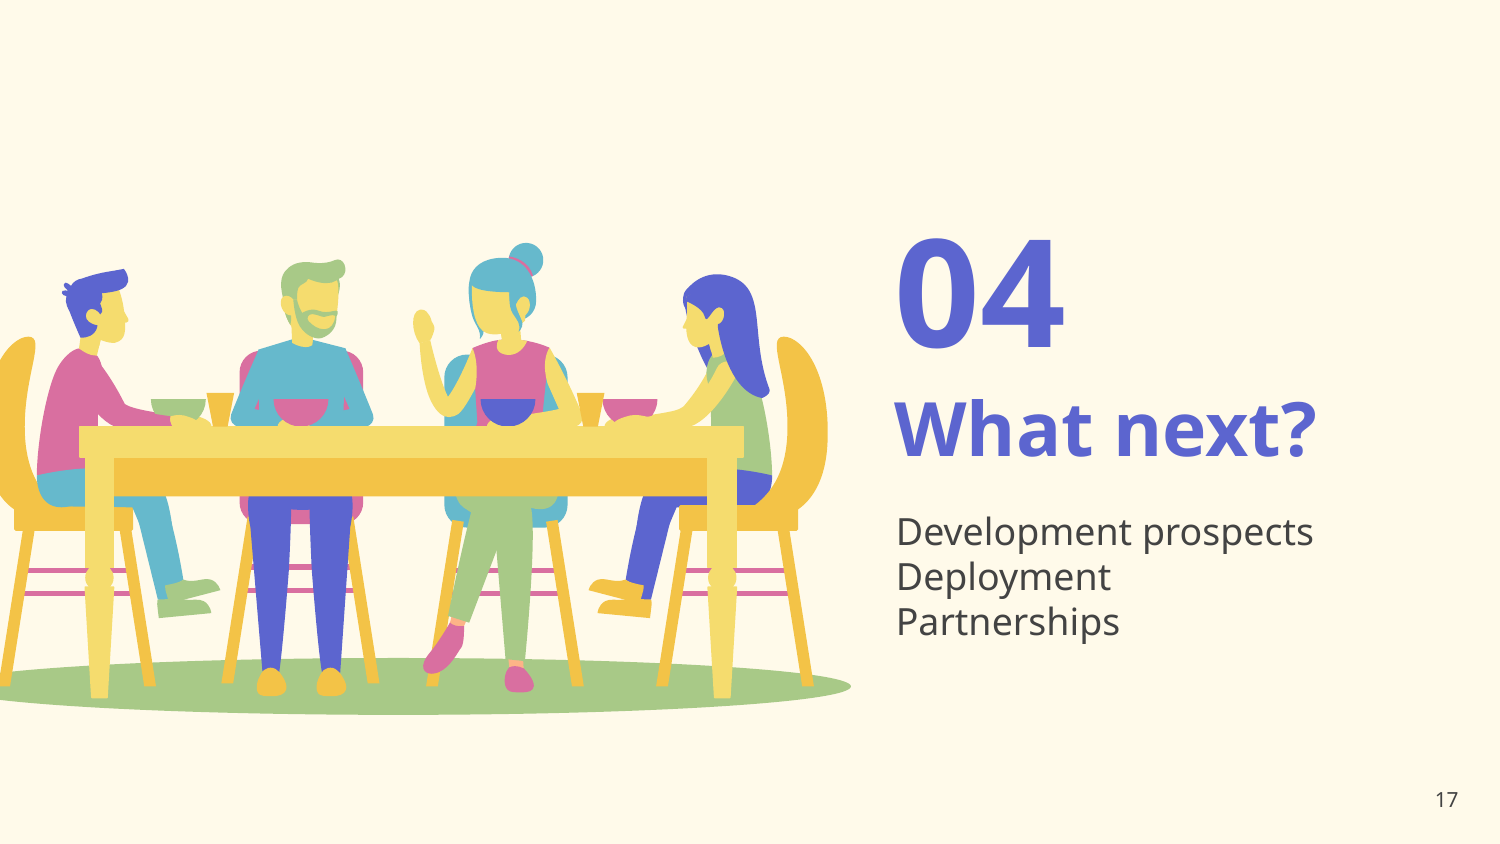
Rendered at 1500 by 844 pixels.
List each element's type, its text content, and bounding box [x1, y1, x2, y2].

title 04 [879, 222, 1194, 353]
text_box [0, 242, 852, 716]
text_box 17 [1420, 778, 1500, 819]
subtitle Development prospects Deployment Partnerships [880, 493, 1359, 678]
title What next? [879, 226, 1500, 486]
